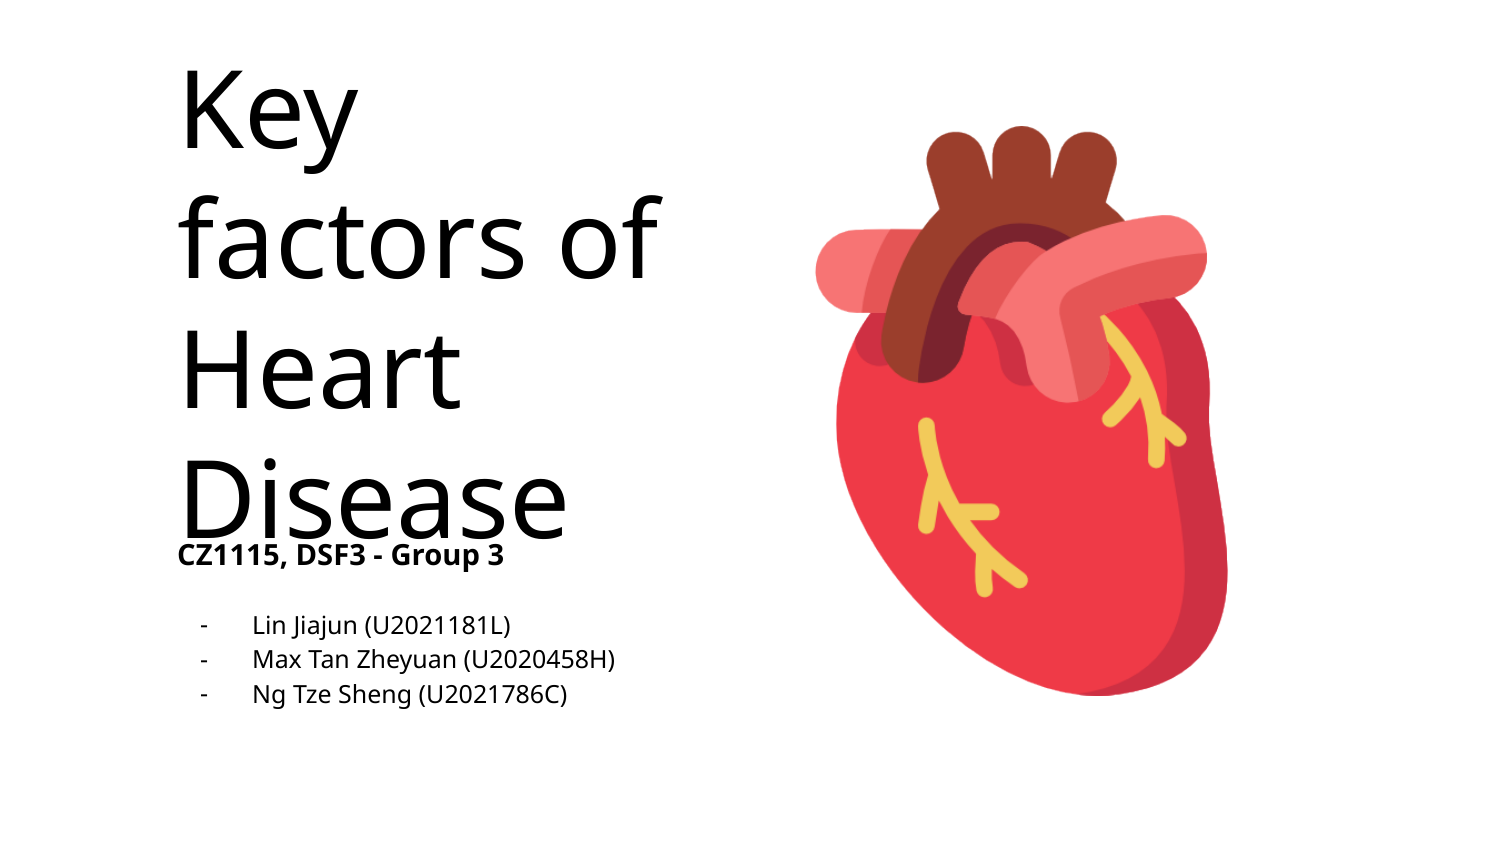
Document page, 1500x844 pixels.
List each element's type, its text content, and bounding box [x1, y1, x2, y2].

picture [736, 126, 1307, 696]
subtitle CZ1115, DSF3 - Group 3 Lin Jiajun (U2021181L) Max Tan Zheyuan (U2020458H) Ng Tze Sheng (U2021786C) [161, 516, 754, 791]
title Key factors of Heart Disease [161, 175, 724, 426]
